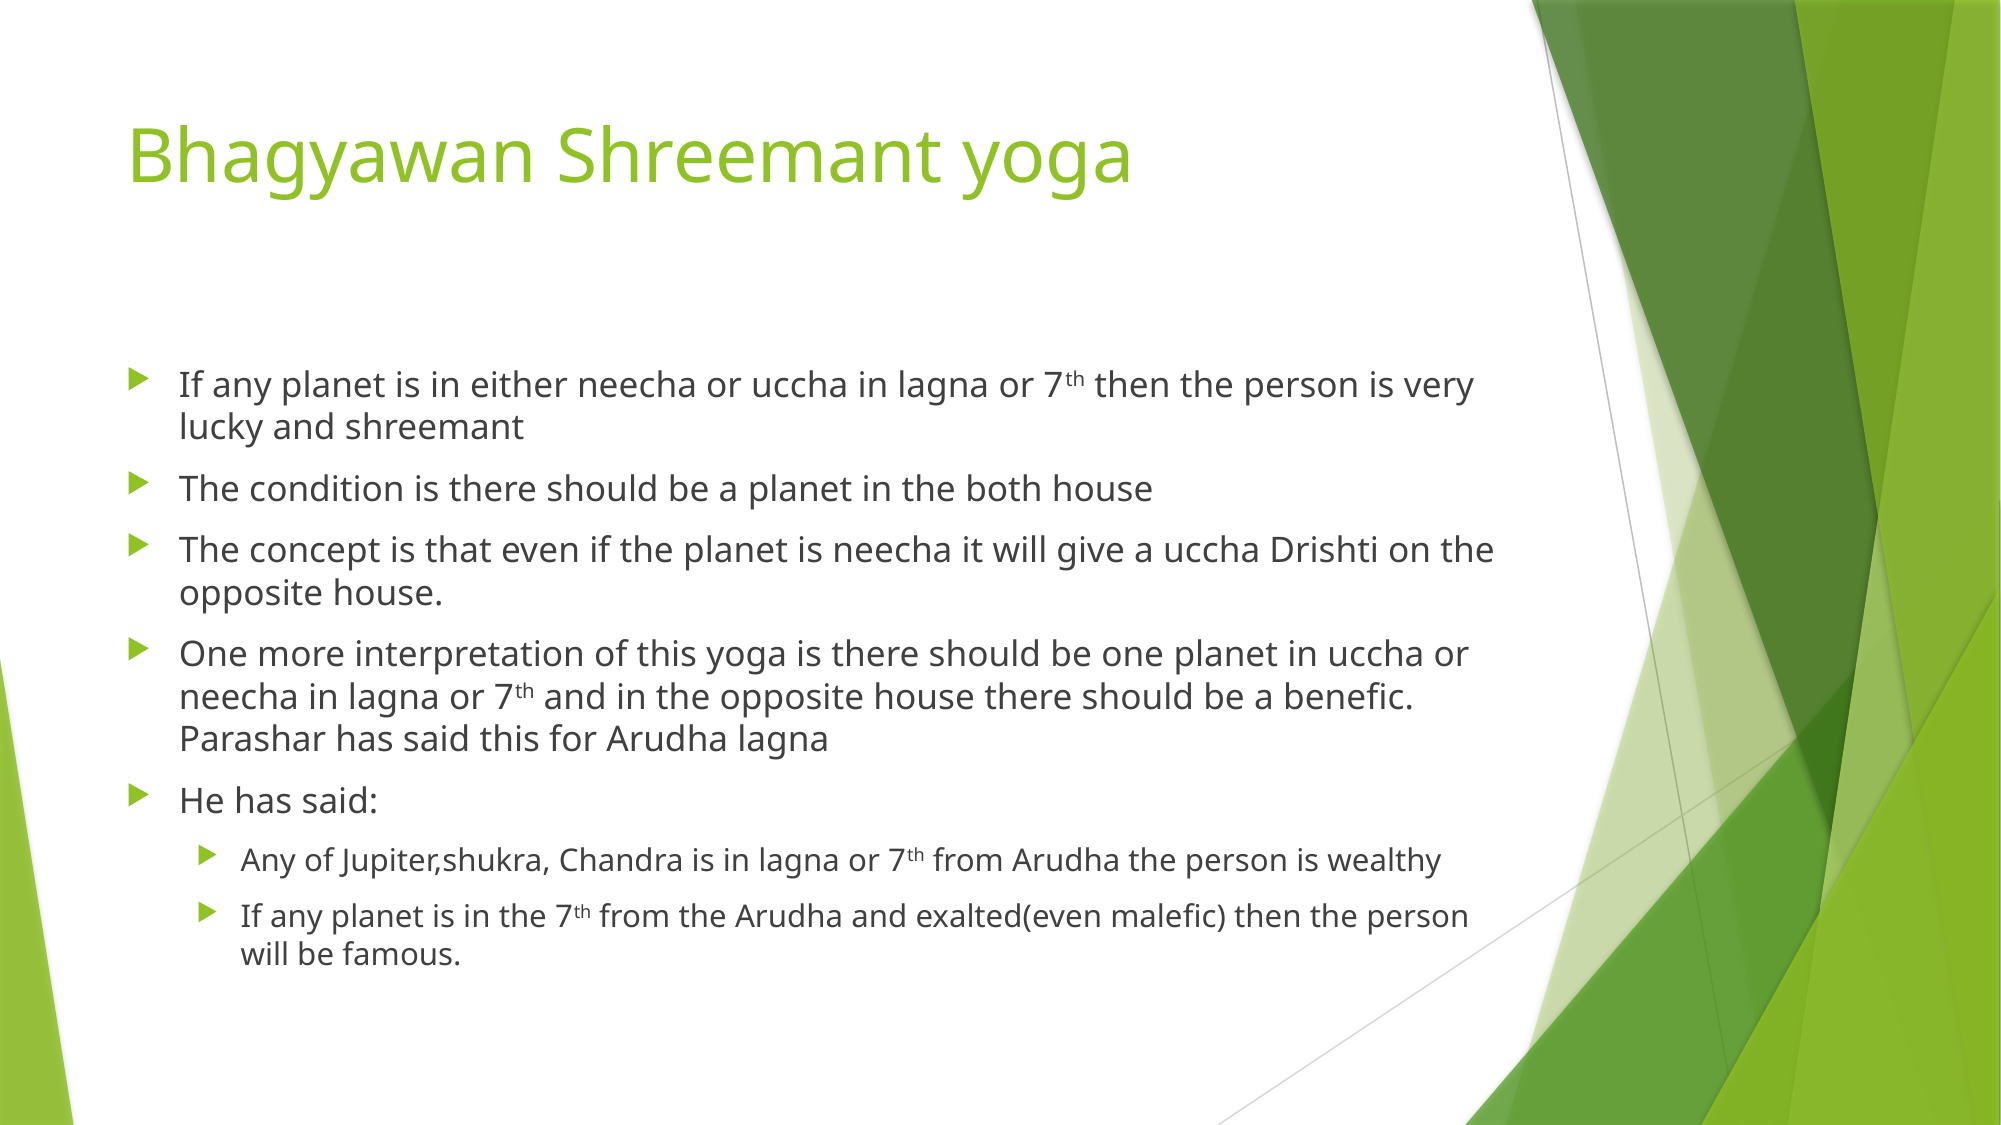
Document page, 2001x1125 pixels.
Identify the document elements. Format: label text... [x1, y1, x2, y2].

list If any planet is in either neecha or uccha in lagna or 7th then the person is very lucky and shreemant The condition is there should be a planet in the both house The concept is that even if the planet is neecha it will give a uccha Drishti on the opposite house. One more interpretation of this yoga is there should be one planet in uccha or neecha in lagna or 7th and in the opposite house there should be a benefic. Parashar has said this for Arudha lagna He has said: Any of Jupiter,shukra, Chandra is in lagna or 7th from Arudha the person is wealthy If any planet is in the 7th from the Arudha and exalted(even malefic) then the person will be famous. [111, 354, 1522, 992]
title Bhagyawan Shreemant yoga [111, 99, 1522, 317]
